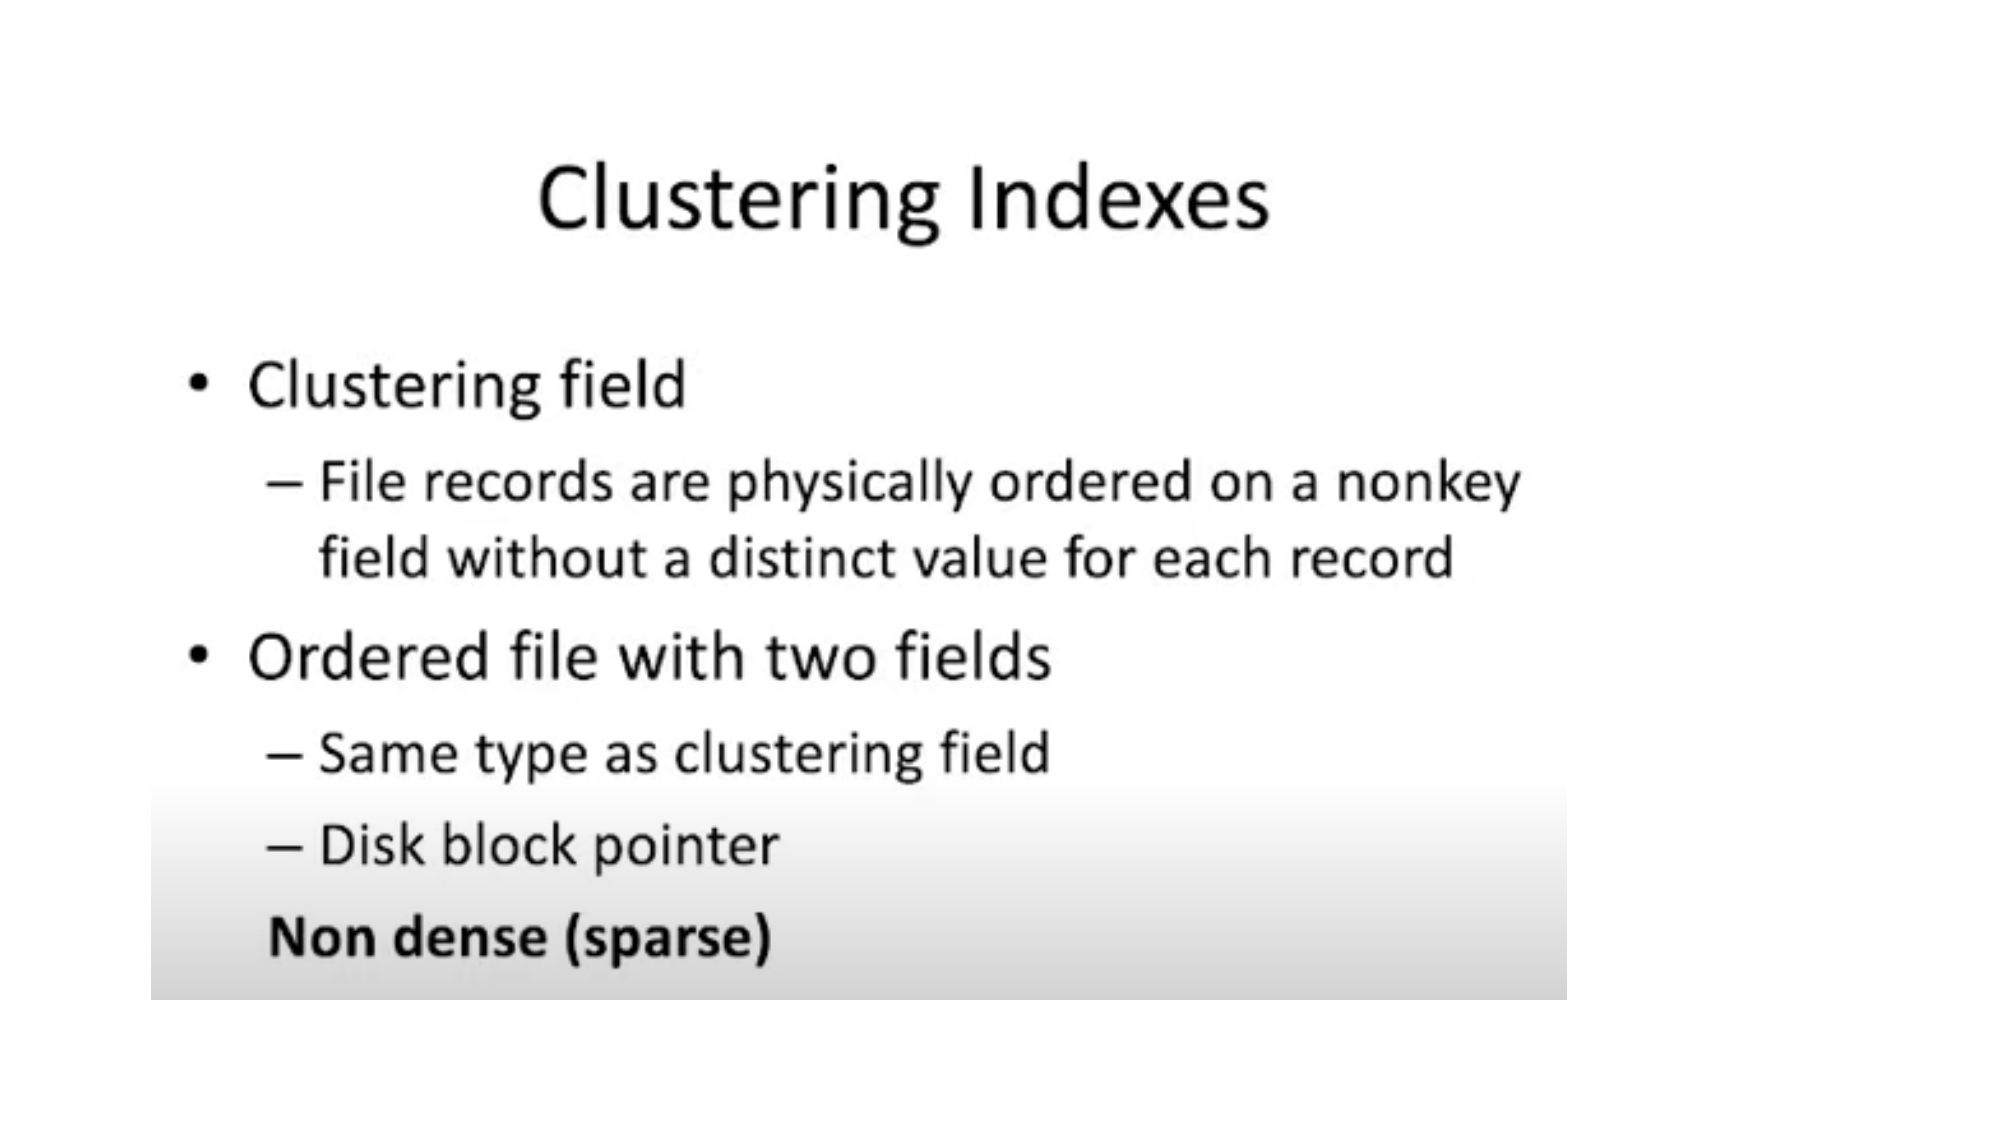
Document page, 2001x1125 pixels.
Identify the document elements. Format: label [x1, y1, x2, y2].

list [150, 142, 1567, 1000]
